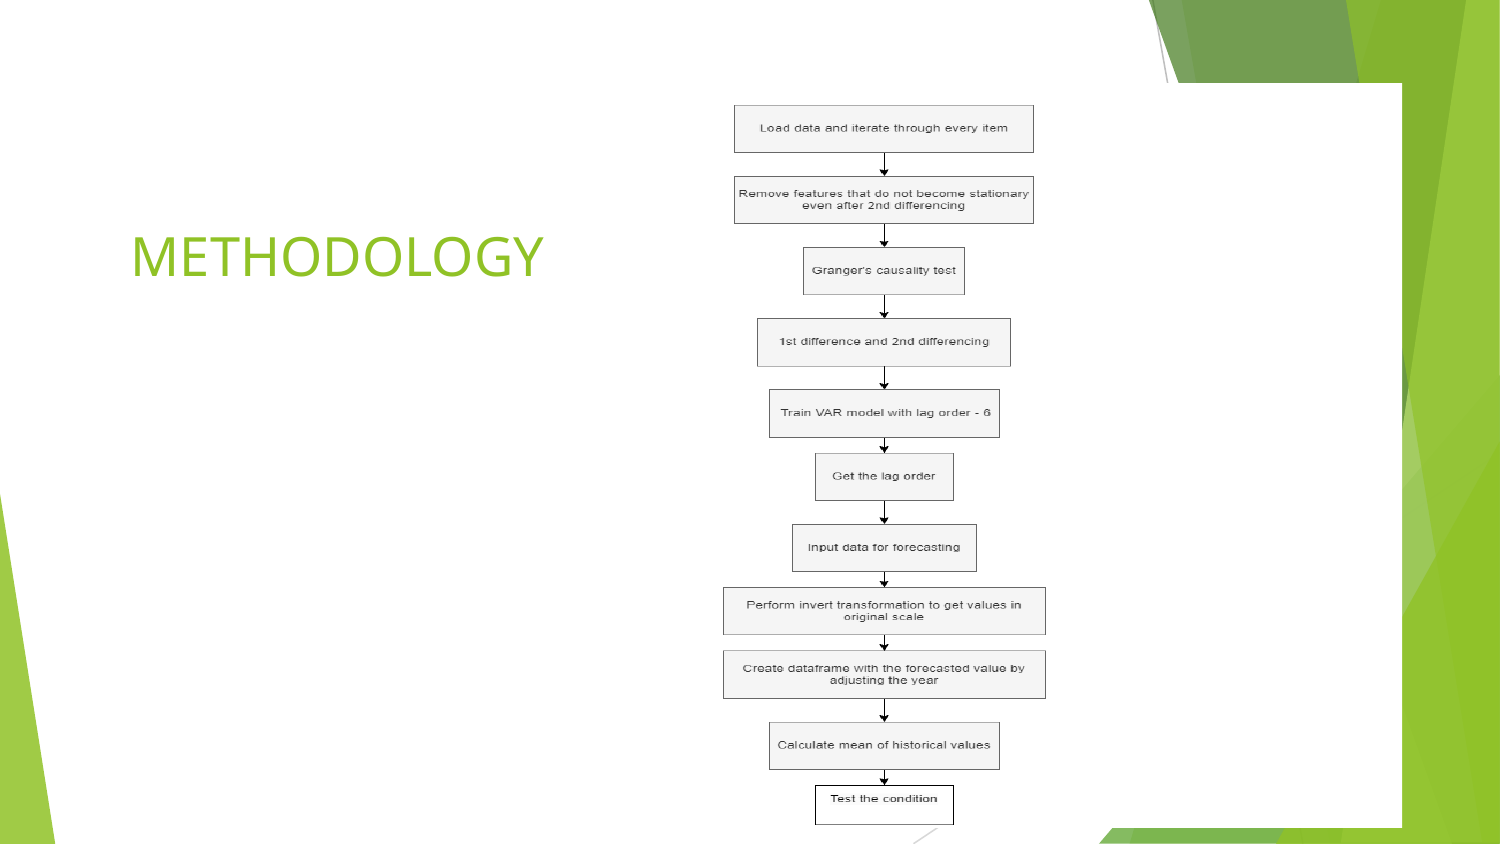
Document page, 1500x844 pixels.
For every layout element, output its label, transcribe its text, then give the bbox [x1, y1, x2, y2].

picture [553, 83, 1403, 844]
title METHODOLOGY [119, 216, 548, 305]
